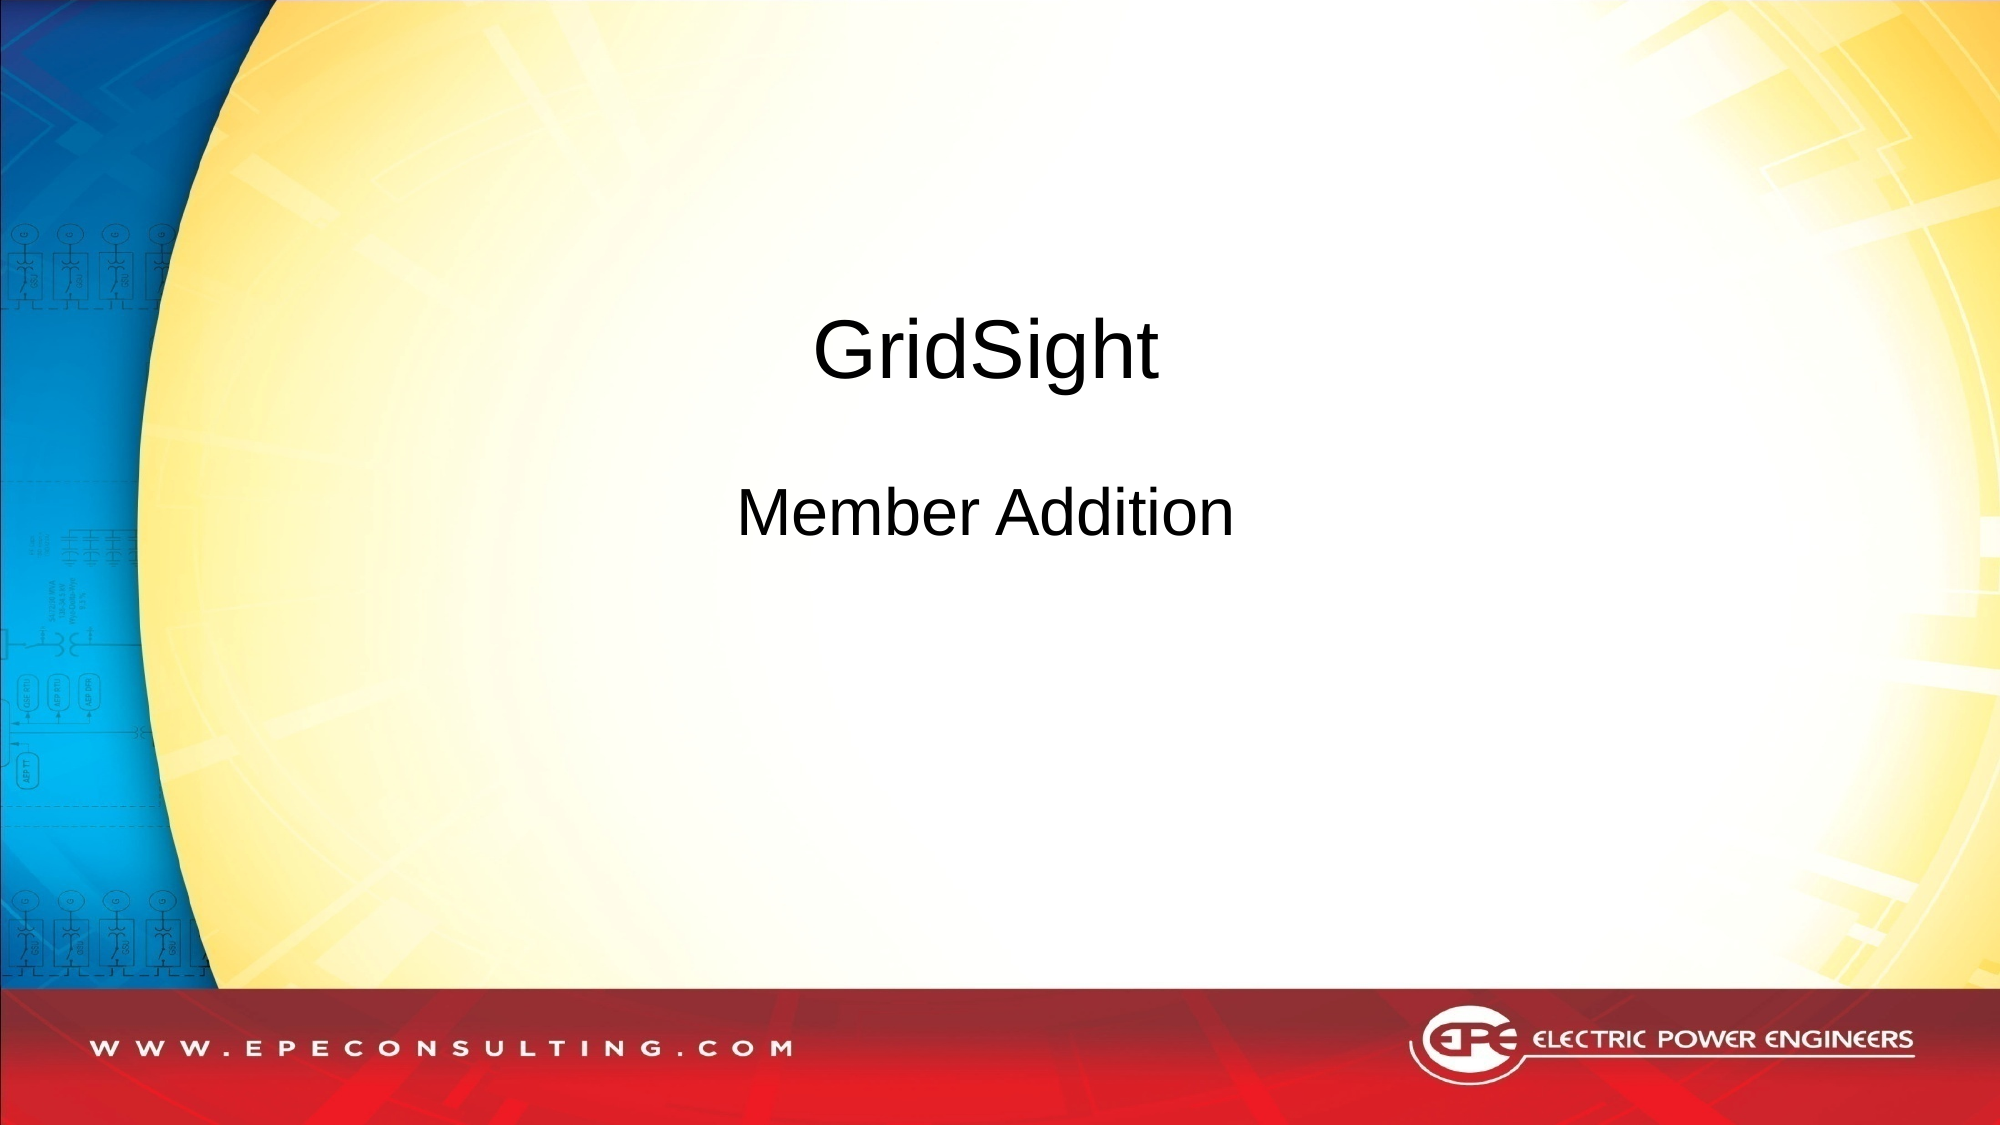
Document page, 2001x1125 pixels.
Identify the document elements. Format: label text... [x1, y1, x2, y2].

subtitle Member Addition [285, 471, 1687, 760]
picture [0, 0, 2000, 1125]
title GridSight [135, 230, 1837, 472]
